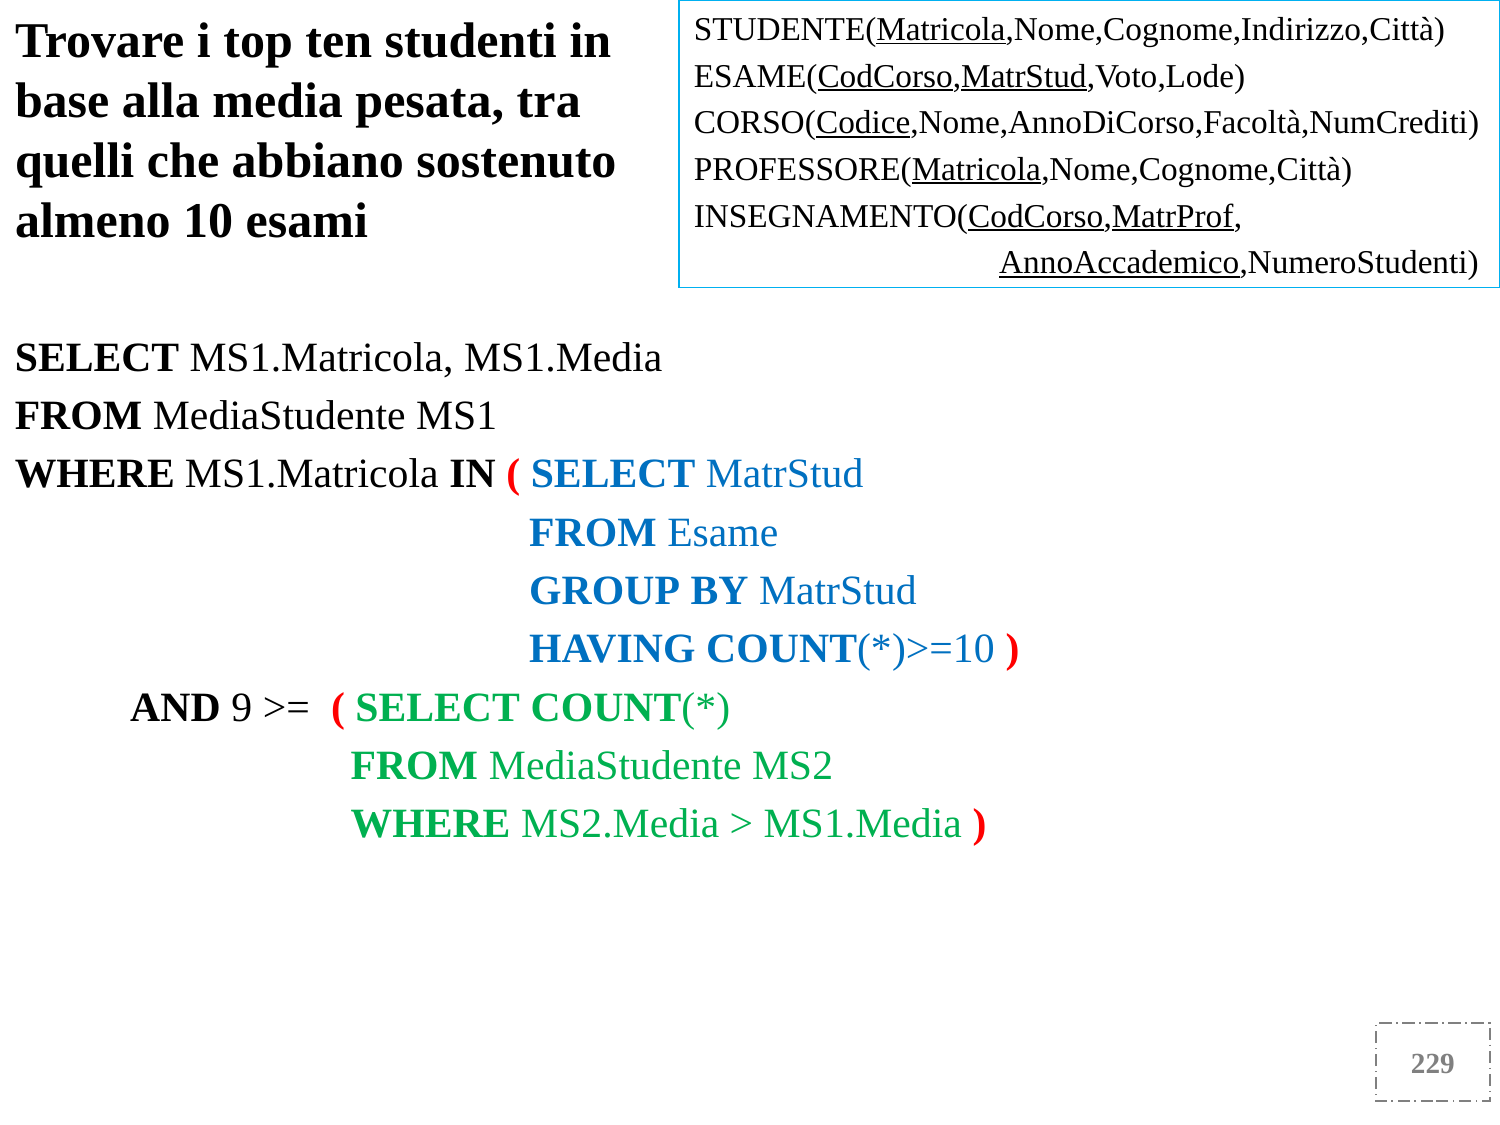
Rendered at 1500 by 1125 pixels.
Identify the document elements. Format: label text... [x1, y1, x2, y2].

slide_number 229 [1375, 1022, 1491, 1102]
title Trovare i top ten studenti in base alla media pesata, tra quelli che abbiano sostenuto almeno 10 esami [0, 0, 679, 256]
text_box STUDENTE(Matricola,Nome,Cognome,Indirizzo,Città) ESAME(CodCorso,MatrStud,Voto,Lode) CORSO(Codice,Nome,AnnoDiCorso,Facoltà,NumCrediti) PROFESSORE(Matricola,Nome,Cognome,Città) INSEGNAMENTO(CodCorso,MatrProf, AnnoAccademico,NumeroStudenti) [679, 0, 1500, 288]
text_box SELECT MS1.Matricola, MS1.Media FROM MediaStudente MS1 WHERE MS1.Matricola IN ( SELECT MatrStud FROM Esame GROUP BY MatrStud HAVING COUNT(*)>=10 ) AND 9 >= ( SELECT COUNT(*) FROM MediaStudente MS2 WHERE MS2.Media > MS1.Media ) [0, 322, 1500, 854]
